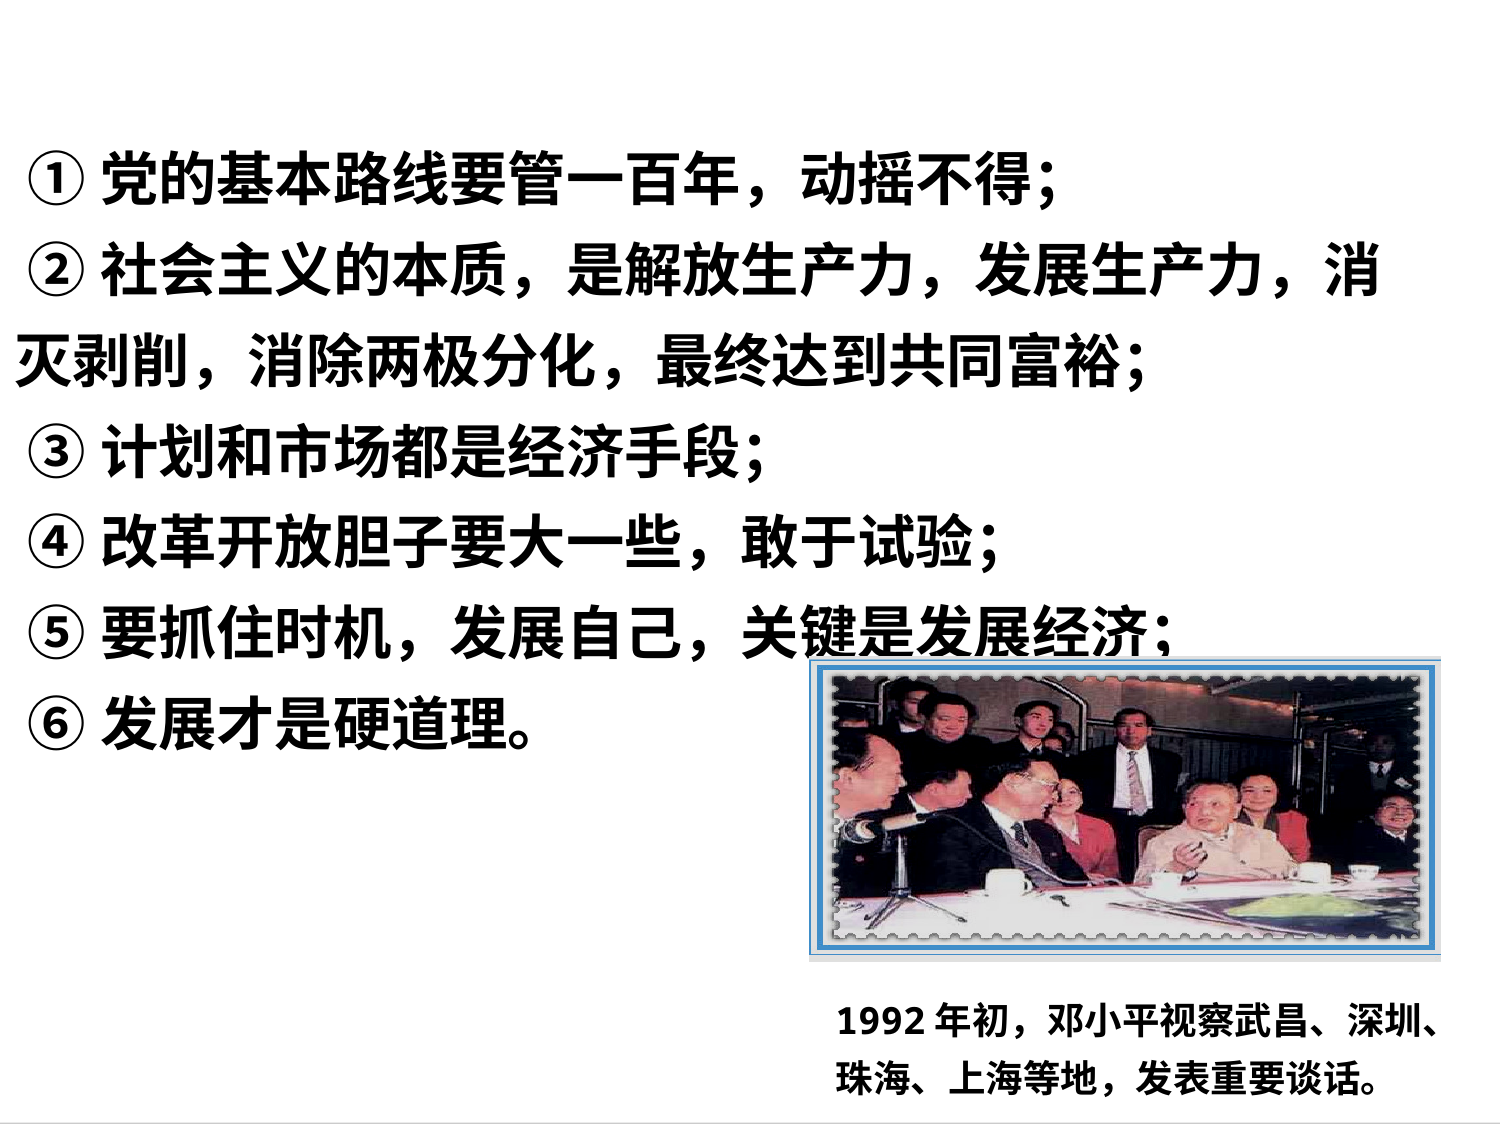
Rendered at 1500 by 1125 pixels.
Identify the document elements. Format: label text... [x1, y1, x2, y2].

text_box 1992年初，邓小平视察武昌、深圳、珠海、上海等地，发表重要谈话。 [820, 975, 1477, 1108]
text_box ①党的基本路线要管一百年，动摇不得； ②社会主义的本质，是解放生产力，发展生产力，消灭剥削，消除两极分化，最终达到共同富裕； ③计划和市场都是经济手段； ④改革开放胆子要大一些，敢于试验； ⑤要抓住时机，发展自己，关键是发展经济； ⑥发展才是硬道理。 [0, 113, 1416, 765]
picture [0, 0, 1500, 1125]
